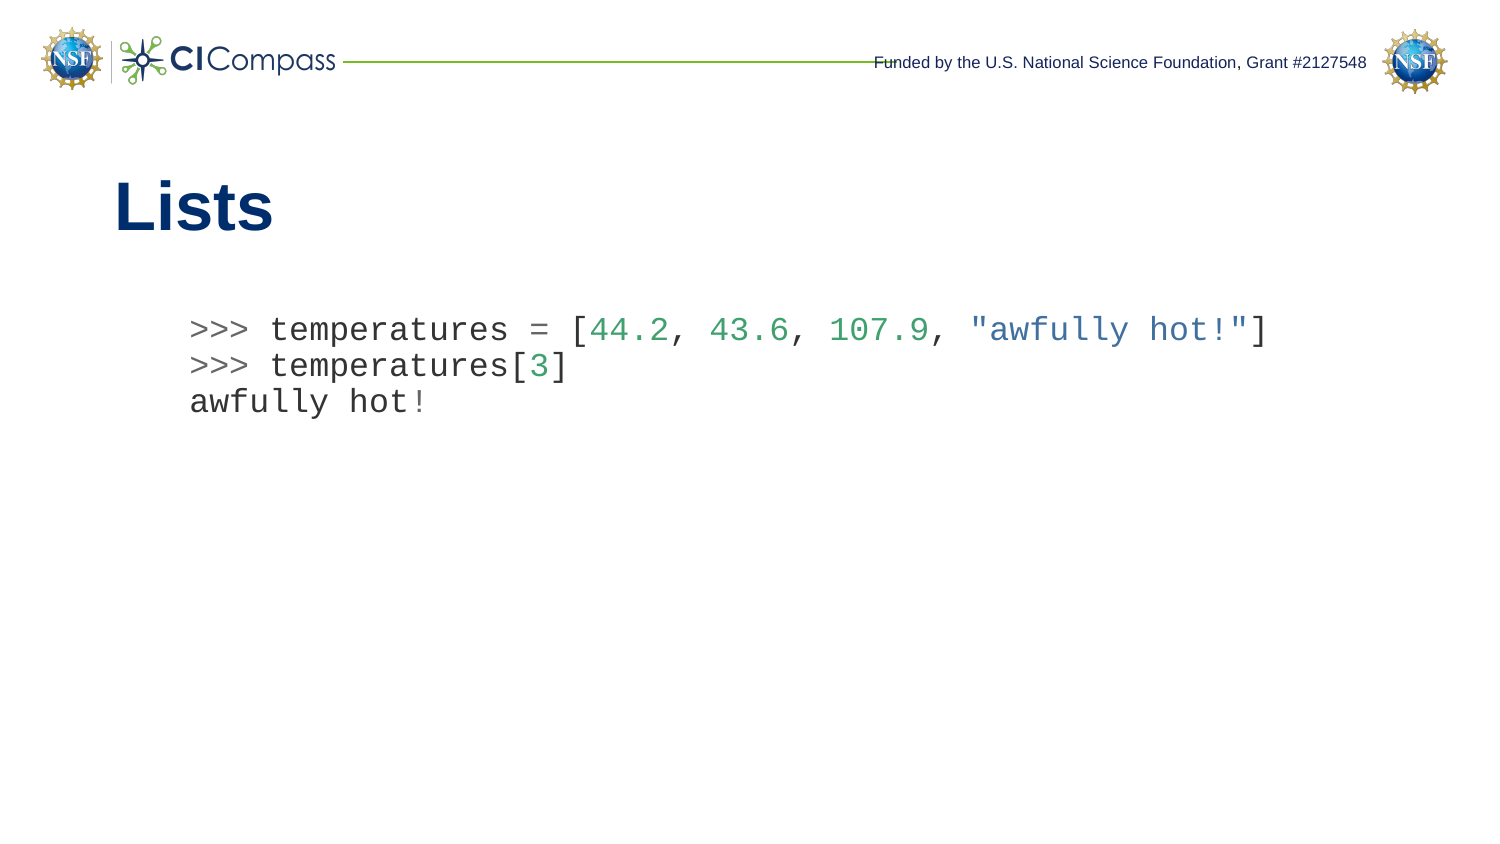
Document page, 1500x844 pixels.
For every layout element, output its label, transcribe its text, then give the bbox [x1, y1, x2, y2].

picture [1378, 24, 1453, 99]
title Lists [103, 126, 1397, 290]
picture [41, 27, 335, 90]
list >>> temperatures = [44.2, 43.6, 107.9, "awfully hot!"] >>> temperatures[3] awfully hot! [103, 306, 1397, 757]
